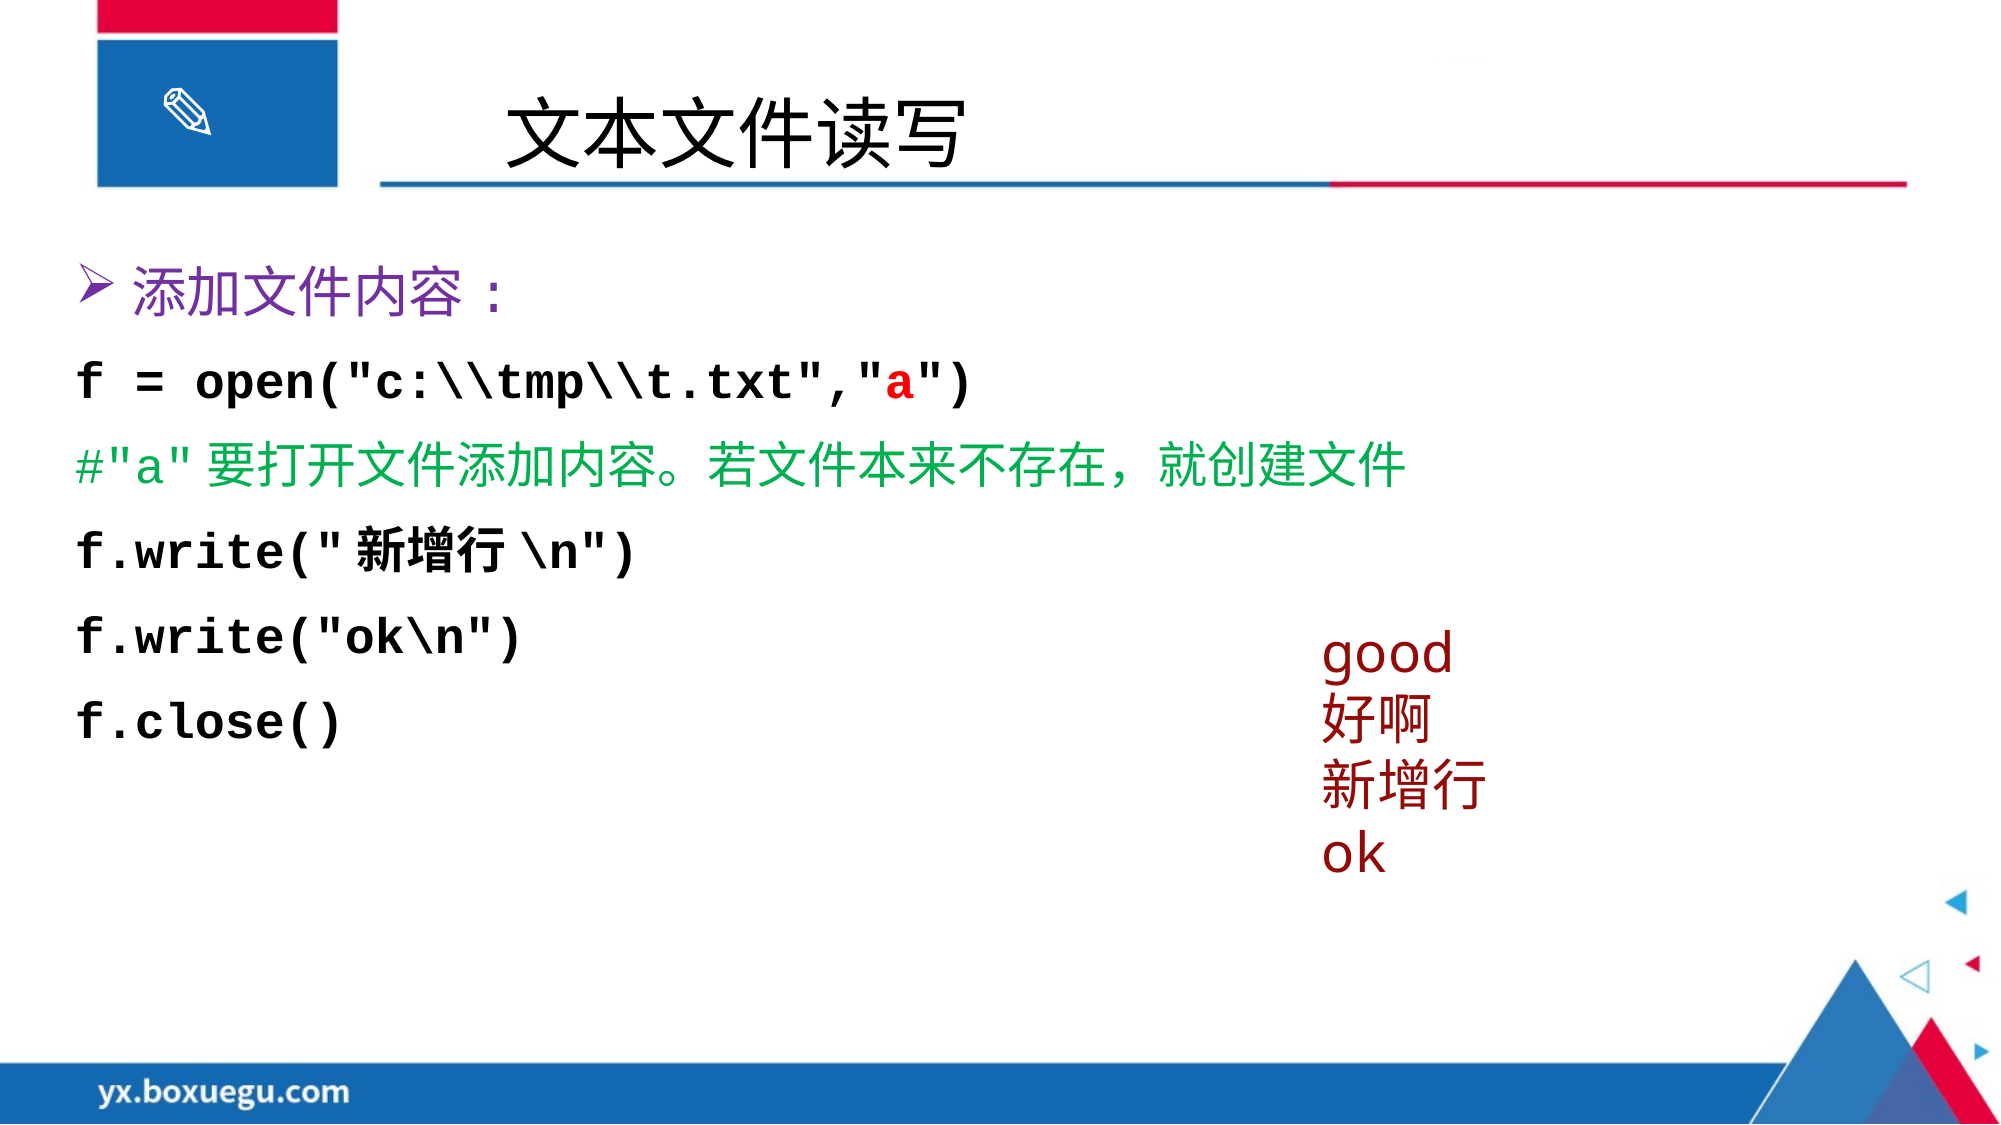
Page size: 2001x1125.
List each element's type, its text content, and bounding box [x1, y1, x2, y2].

list 添加文件内容: f = open("c:\\tmp\\t.txt","a") #"a"要打开文件添加内容。若文件本来不存在，就创建文件 f.write("新增行\n") f.write("ok\n") f.close() [54, 246, 2000, 1006]
text_box good 好啊 新增行 ok [1306, 609, 1504, 891]
picture [0, 0, 2000, 1124]
title 文本文件读写 [484, 50, 1279, 225]
